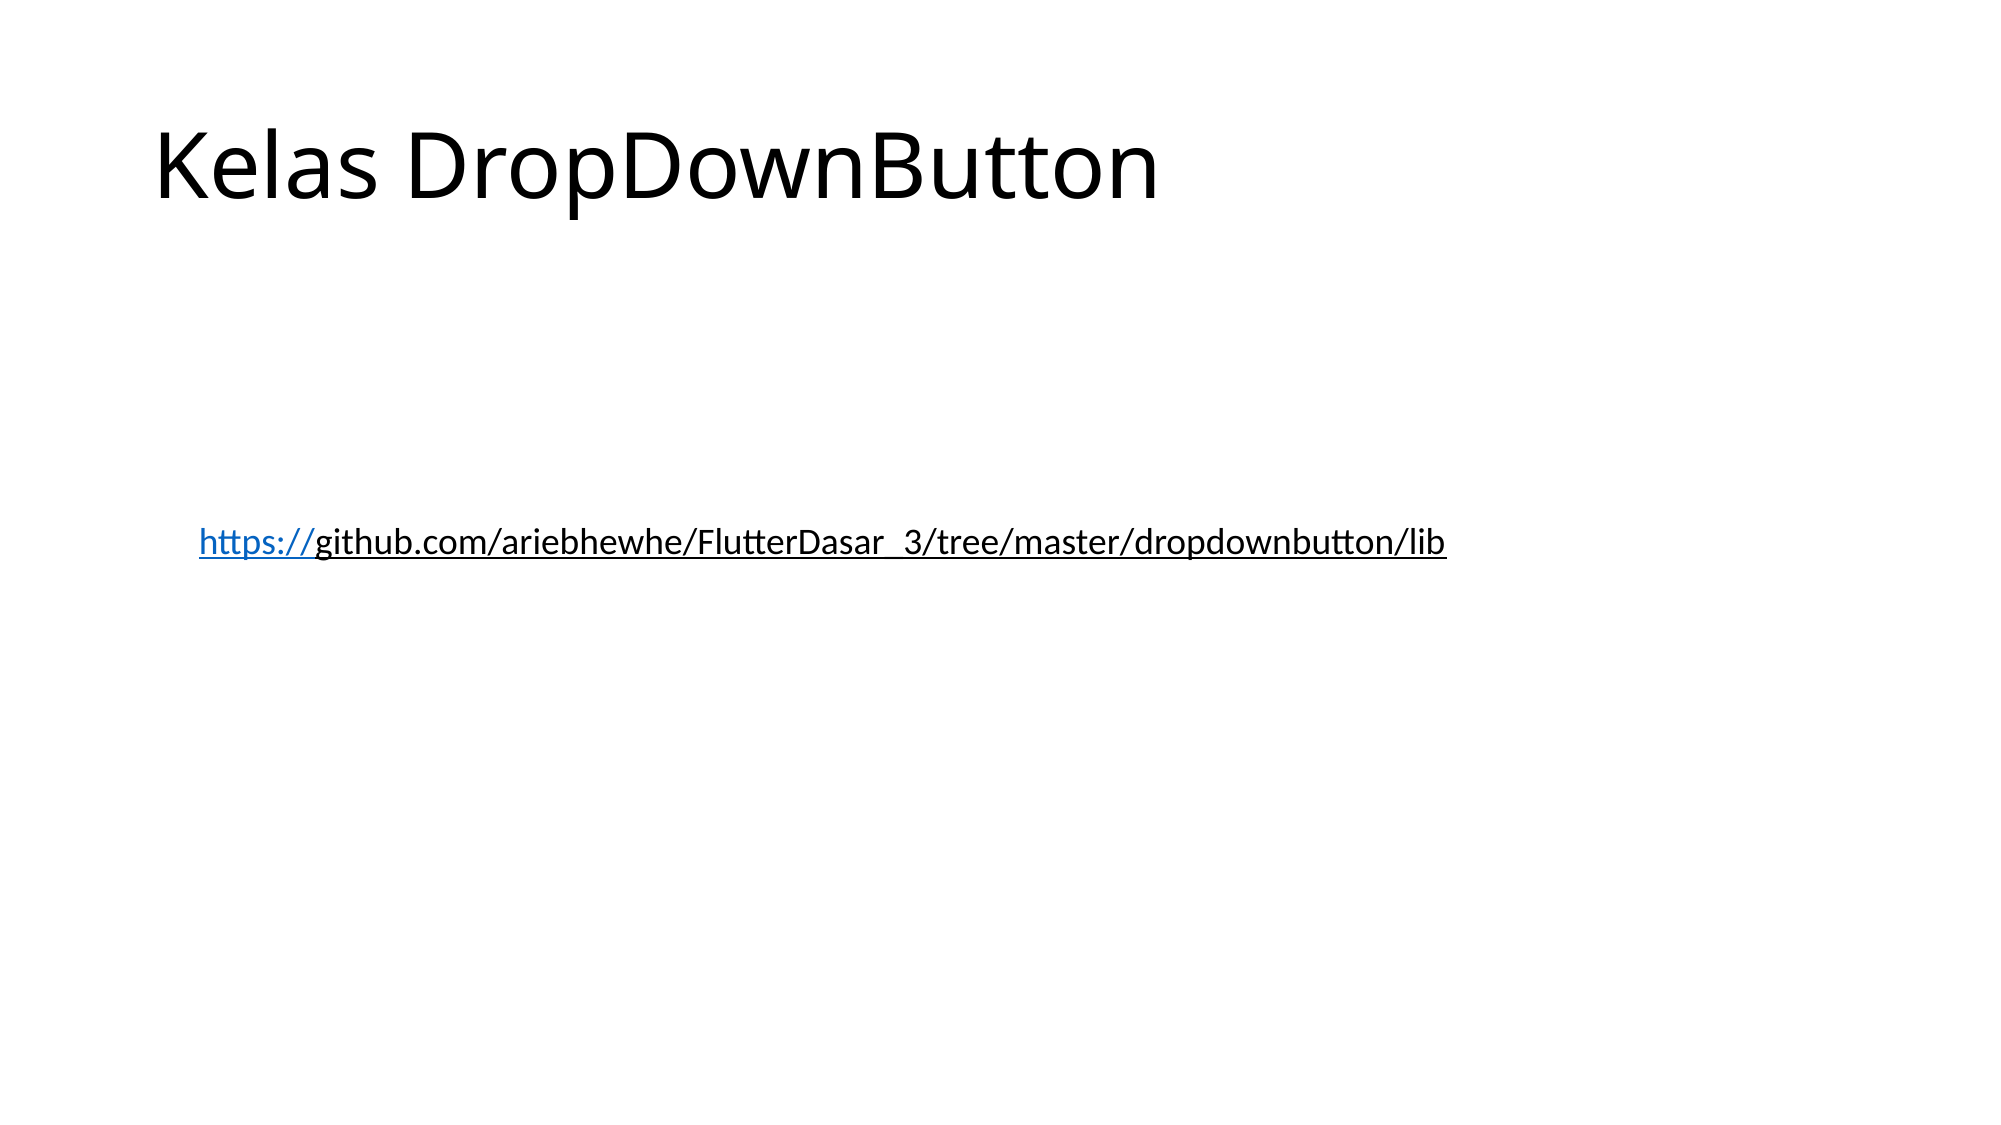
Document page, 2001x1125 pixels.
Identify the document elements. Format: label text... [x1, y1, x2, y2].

title Kelas DropDownButton [137, 59, 1863, 278]
text_box https://github.com/ariebhewhe/FlutterDasar_3/tree/master/dropdownbutton/lib [184, 509, 1500, 570]
